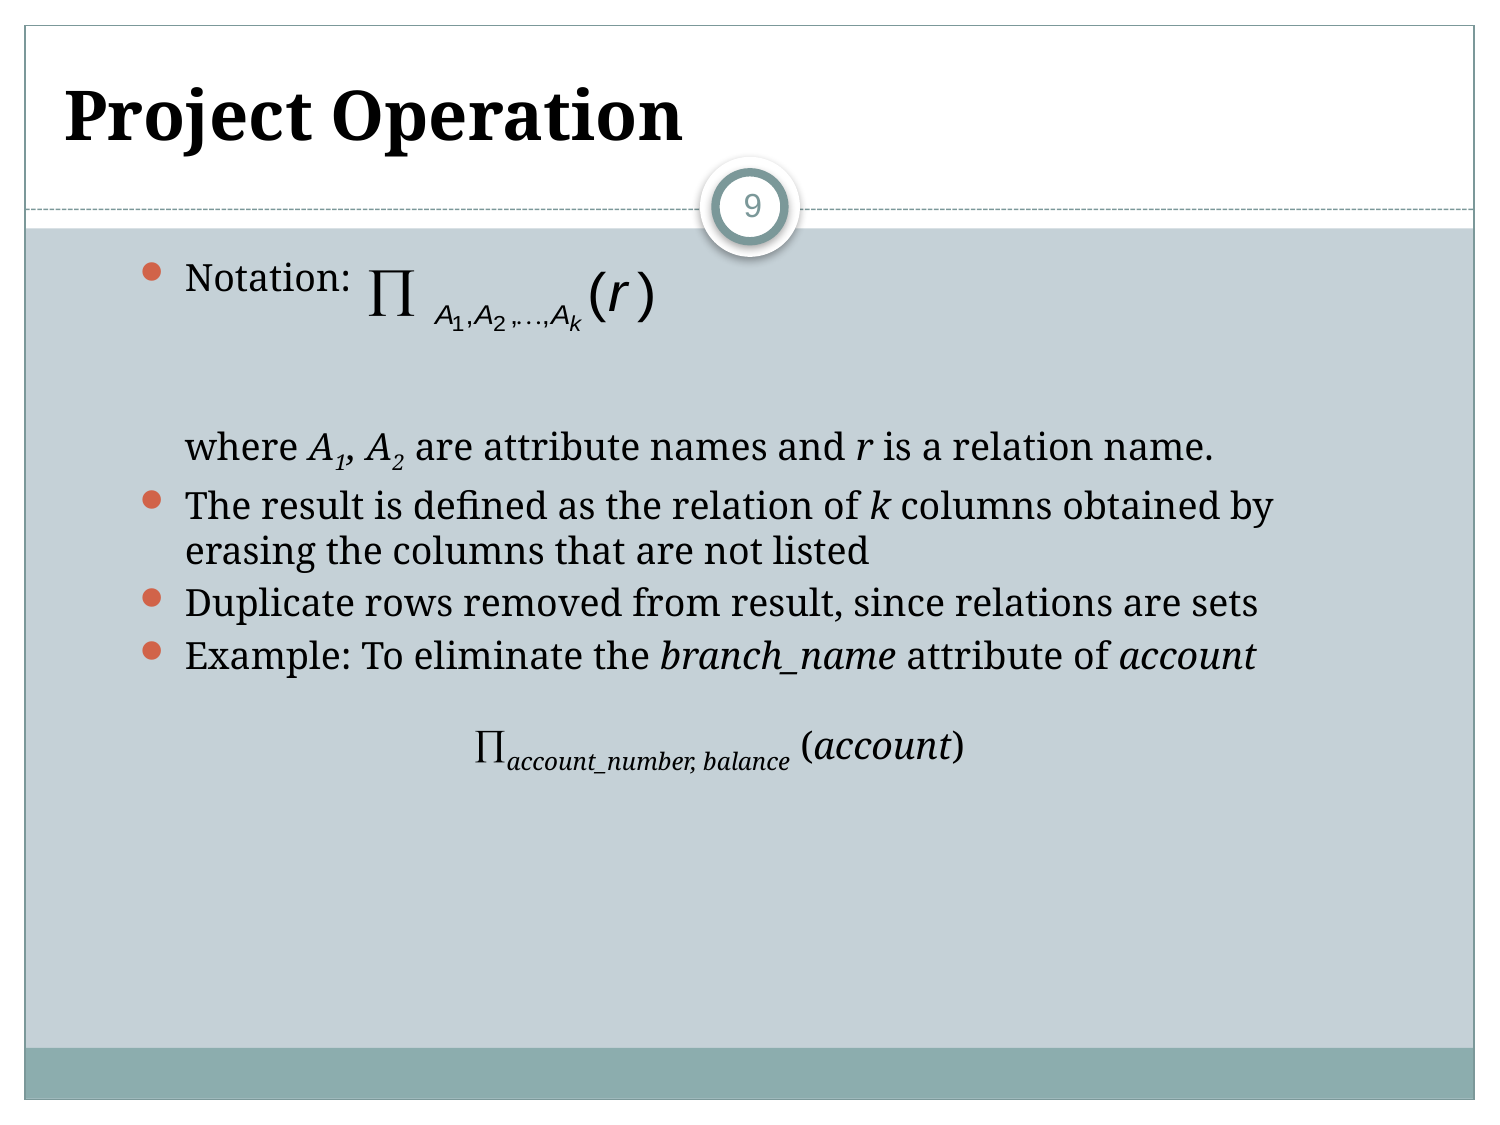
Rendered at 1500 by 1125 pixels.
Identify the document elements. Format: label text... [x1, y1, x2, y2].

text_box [362, 262, 659, 339]
list Notation: where A1, A2 are attribute names and r is a relation name. The result is defined as the relation of k columns obtained by erasing the columns that are not listed Duplicate rows removed from result, since relations are sets Example: To eliminate the branch_name attribute of account account_number, balance (account) [125, 237, 1413, 1038]
title Project Operation [49, 37, 1450, 162]
slide_number 9 [715, 168, 791, 241]
